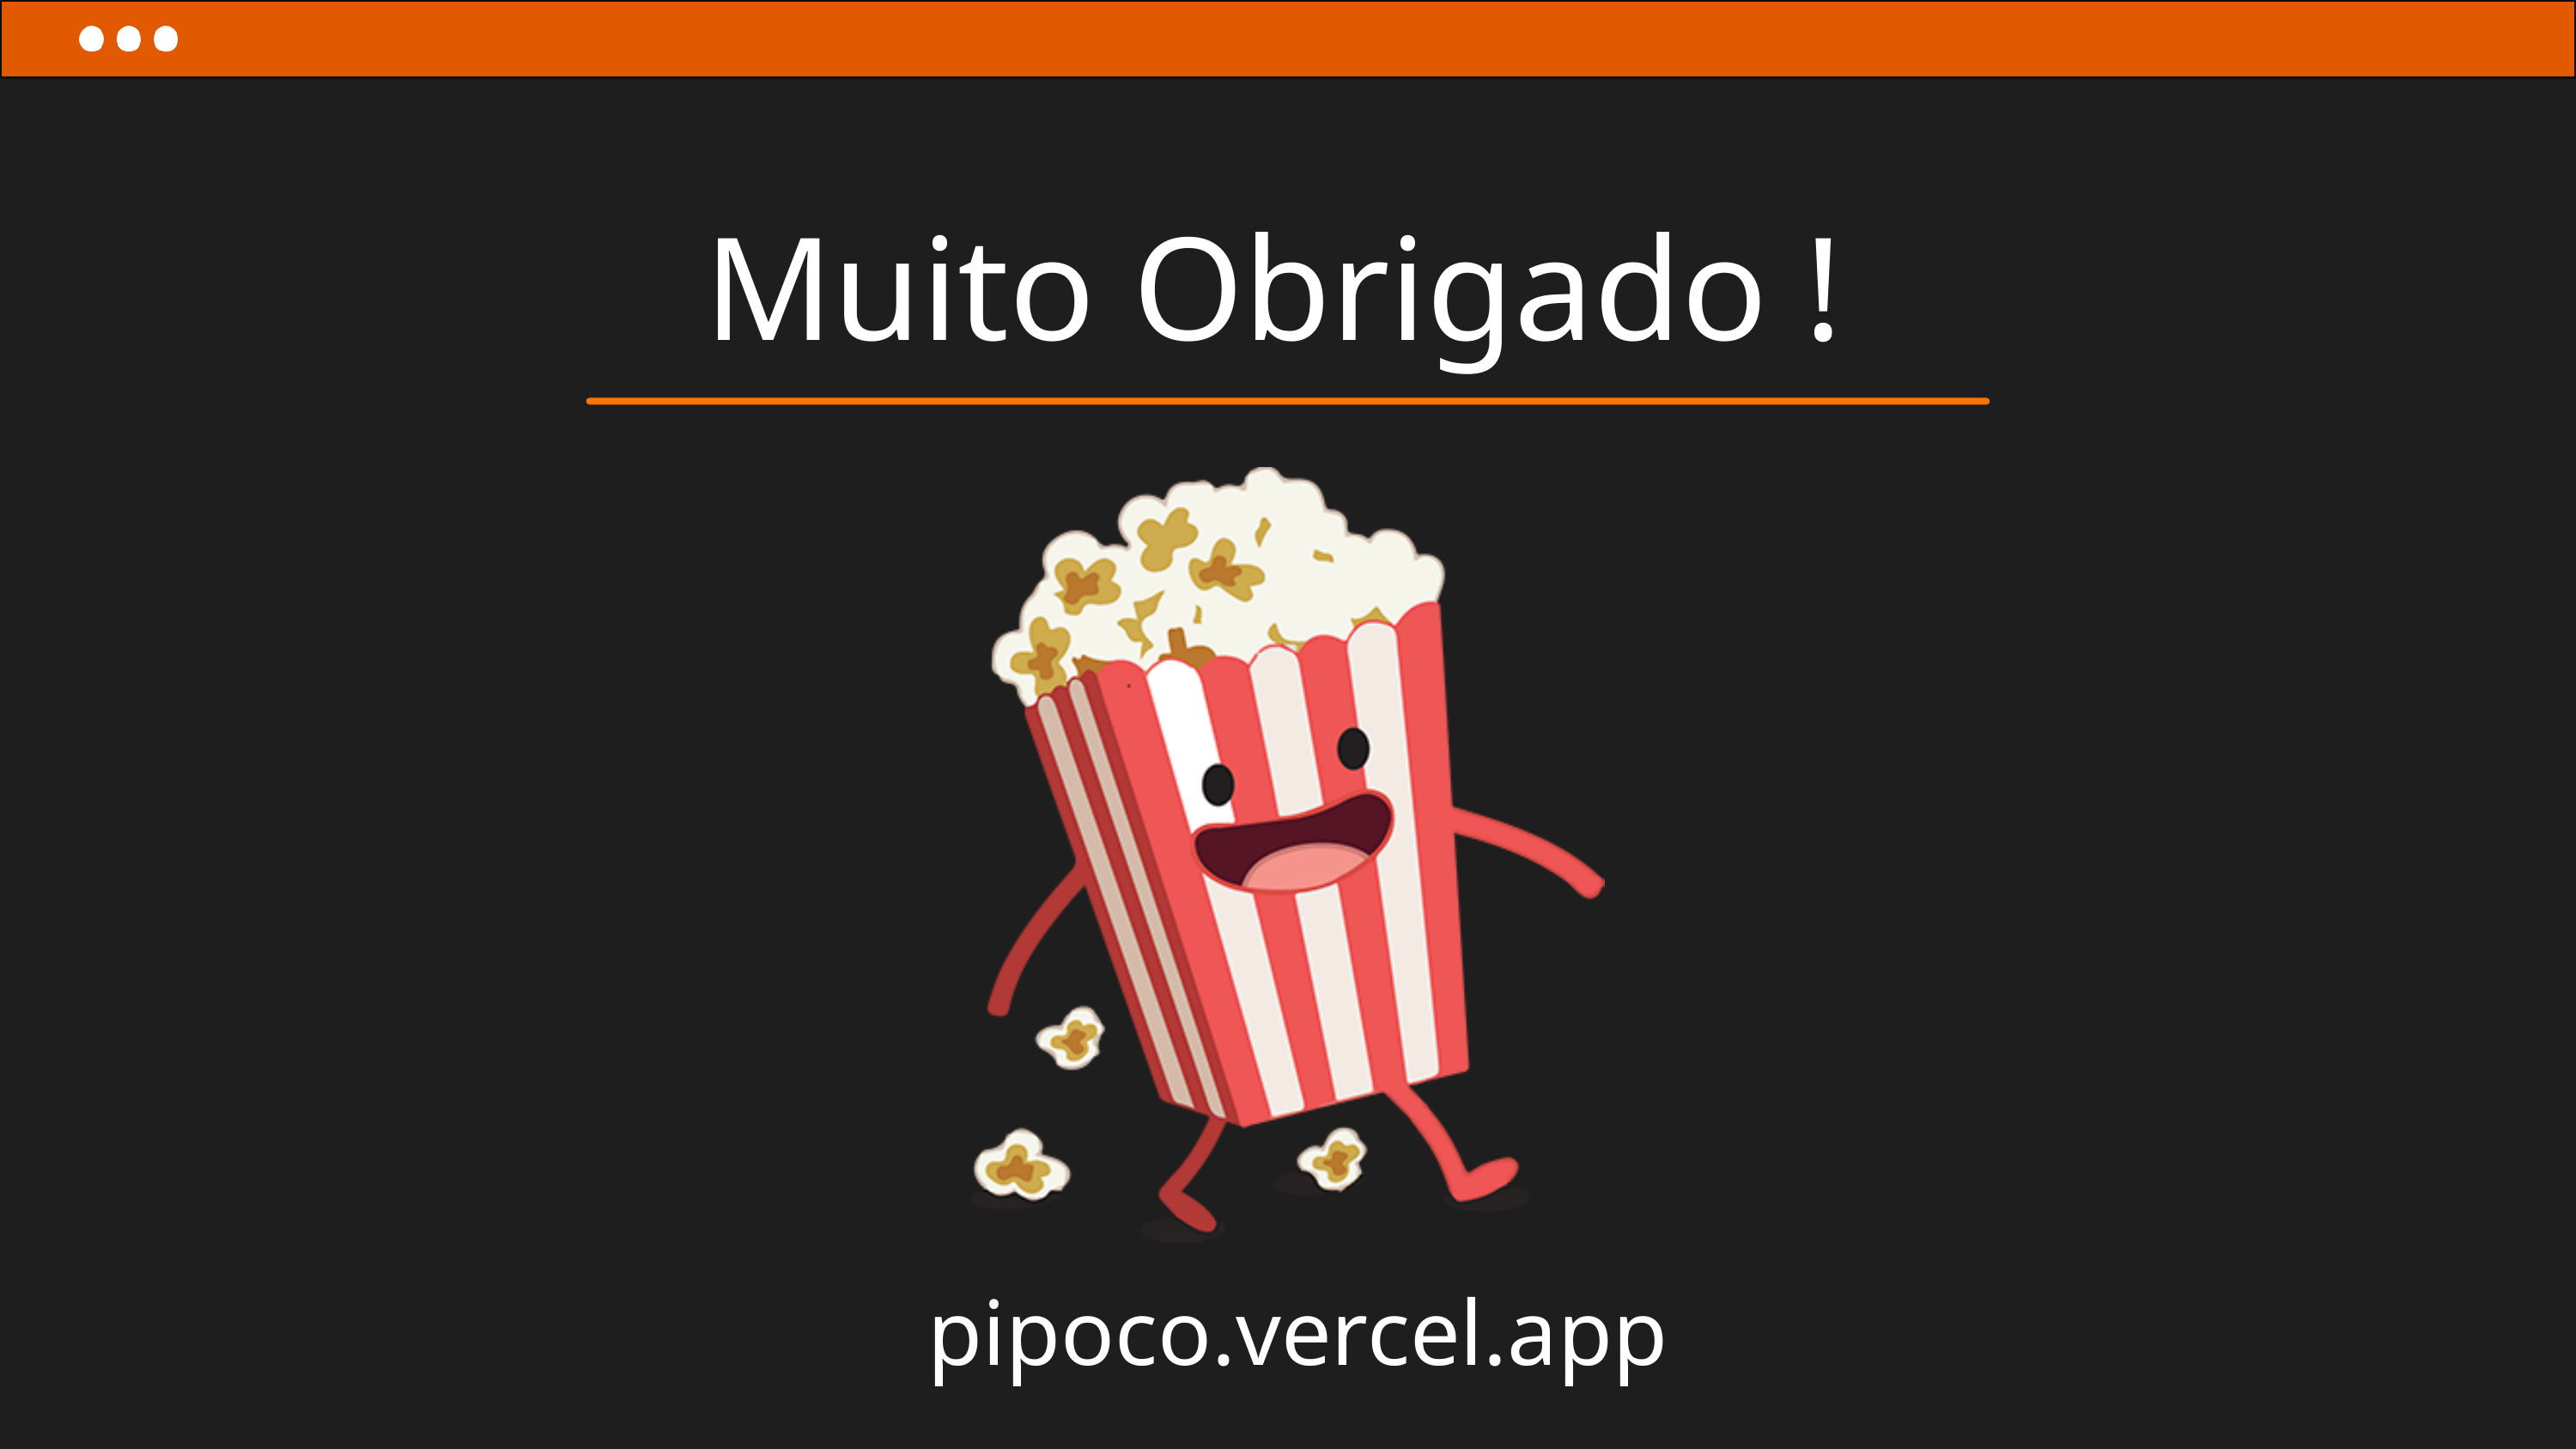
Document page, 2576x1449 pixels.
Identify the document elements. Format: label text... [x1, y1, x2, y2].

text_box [0, 0, 2576, 78]
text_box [589, 198, 1987, 407]
picture [79, 26, 178, 52]
text_box pipoco.vercel.app [921, 1258, 1674, 1384]
picture [971, 466, 1605, 1244]
